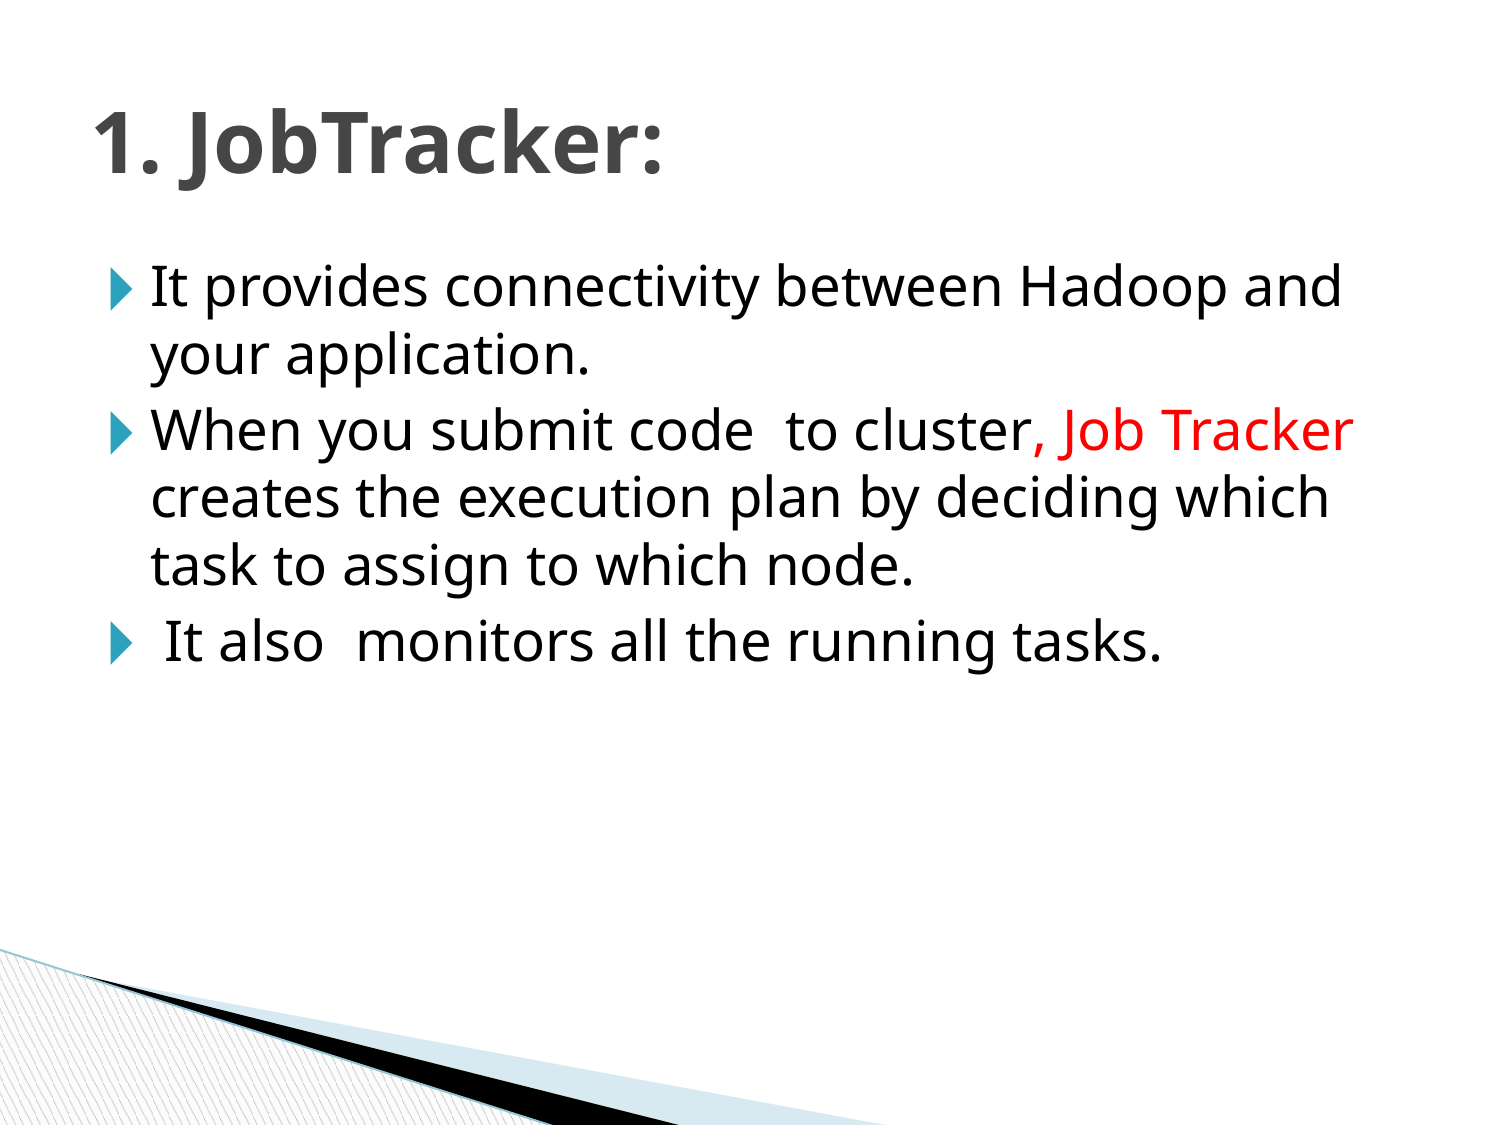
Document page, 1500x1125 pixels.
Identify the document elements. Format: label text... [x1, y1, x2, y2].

list It provides connectivity between Hadoop and your application. When you submit code to cluster, Job Tracker creates the execution plan by deciding which task to assign to which node. It also monitors all the running tasks. [75, 243, 1425, 986]
title 1. JobTracker: [75, 45, 1425, 233]
